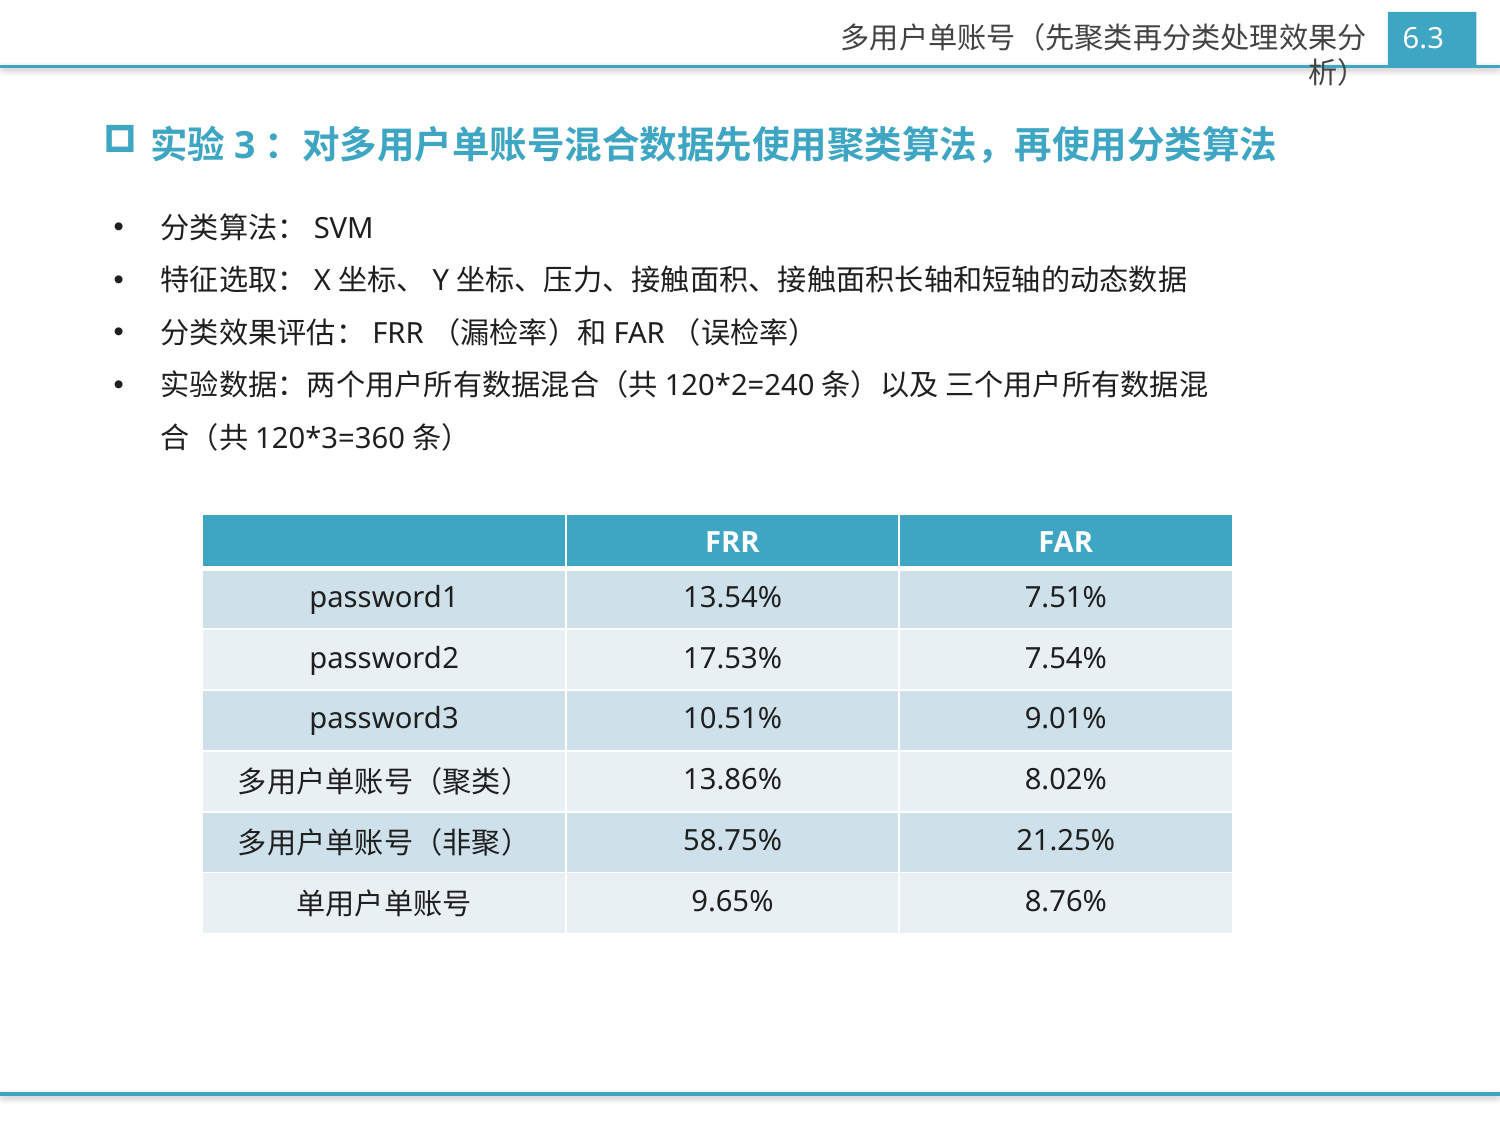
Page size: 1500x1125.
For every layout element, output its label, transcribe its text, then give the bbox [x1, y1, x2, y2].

list 多用户单账号（先聚类再分类处理效果分析） [767, 11, 1382, 67]
table_cell password1 [203, 571, 565, 628]
table_cell 13.86% [567, 752, 898, 811]
table_header [203, 515, 565, 566]
table_cell 21.25% [900, 813, 1232, 872]
table_cell 10.51% [567, 691, 898, 750]
table_cell 58.75% [567, 813, 898, 872]
table_cell password2 [203, 630, 565, 689]
table_cell 多用户单账号（非聚） [203, 813, 565, 872]
table_header FRR [567, 515, 898, 566]
table_cell 7.51% [900, 571, 1232, 628]
table_cell password3 [203, 691, 565, 750]
table_cell 8.76% [900, 873, 1232, 933]
table_cell 8.02% [900, 752, 1232, 811]
table_cell 7.54% [900, 630, 1232, 689]
table_cell 多用户单账号（聚类） [203, 752, 565, 811]
text_box 实验3：对多用户单账号混合数据先使用聚类算法，再使用分类算法 [88, 113, 1337, 174]
table_cell 17.53% [567, 630, 898, 689]
table_cell 单用户单账号 [203, 873, 565, 933]
list 6.3 [1387, 11, 1477, 67]
table_header FAR [900, 515, 1232, 566]
table_cell 9.65% [567, 873, 898, 933]
table_cell 9.01% [900, 691, 1232, 750]
text_box 分类算法：SVM 特征选取：X坐标、Y坐标、压力、接触面积、接触面积长轴和短轴的动态数据 分类效果评估：FRR（漏检率）和FAR（误检率） 实验数据：两个用户所有数据混合（共120*2=240条）以及 三个用户所有数据混合（共120*3=360条） [98, 184, 1244, 502]
table_cell 13.54% [567, 571, 898, 628]
